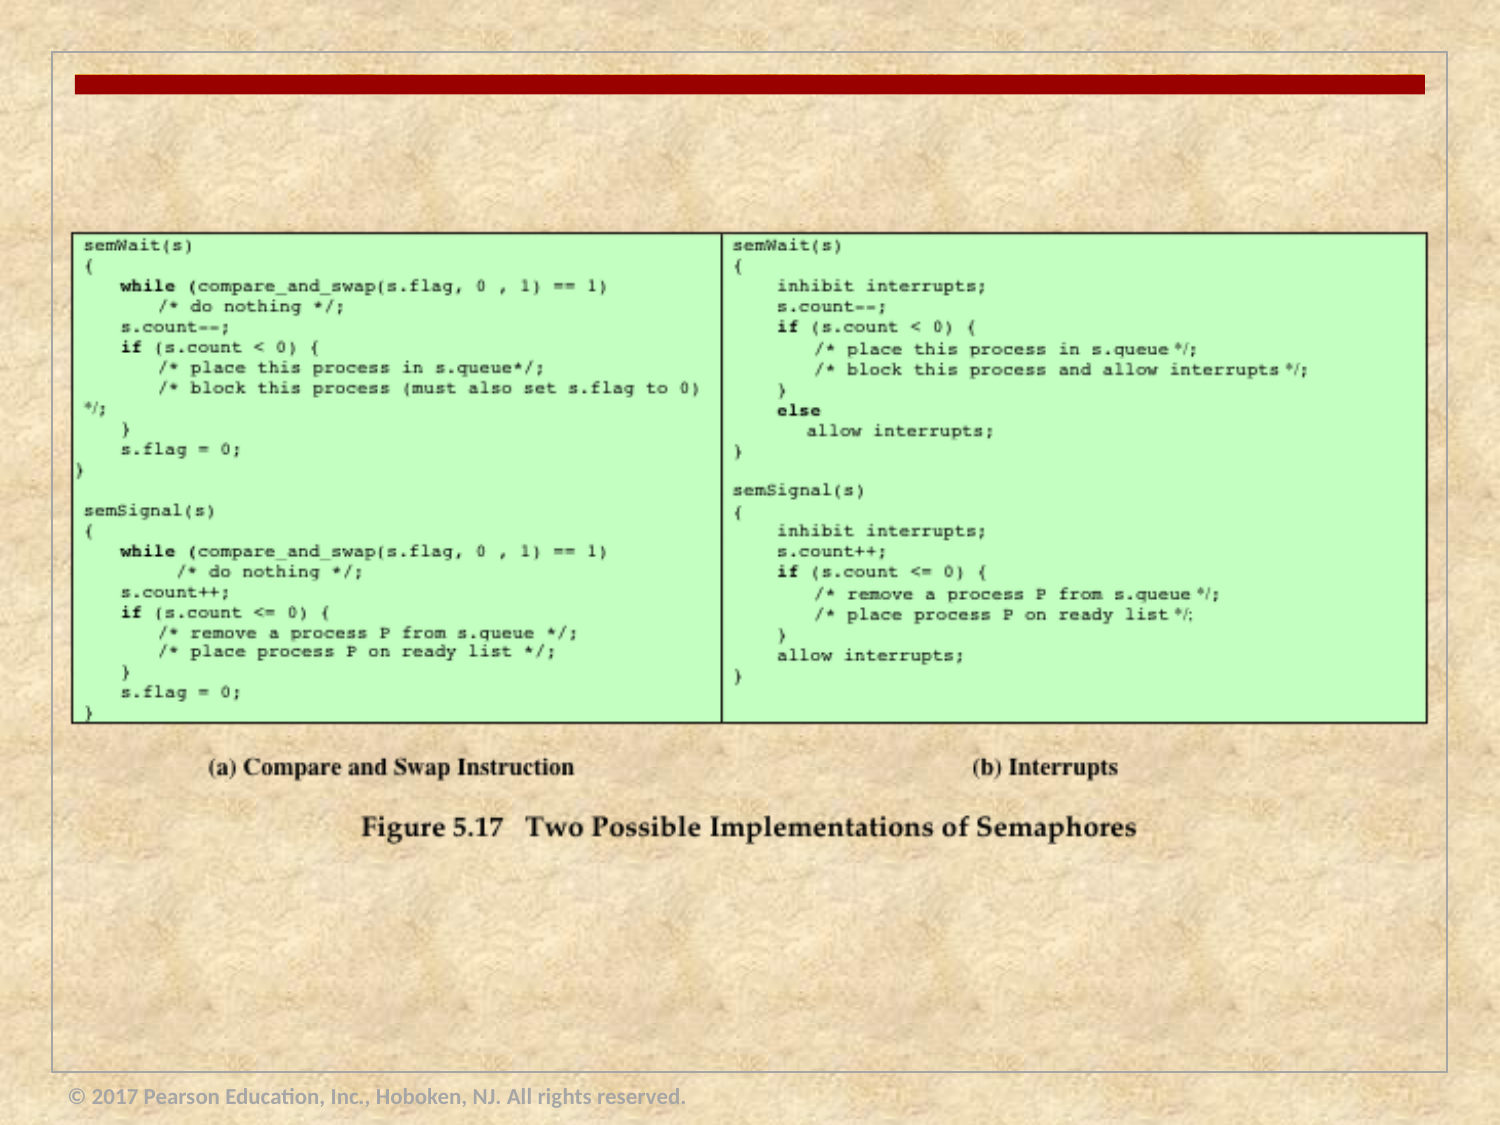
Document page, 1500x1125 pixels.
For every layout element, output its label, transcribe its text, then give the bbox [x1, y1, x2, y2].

footer © 2017 Pearson Education, Inc., Hoboken, NJ. All rights reserved. [52, 1065, 963, 1125]
picture [0, 0, 1500, 1125]
